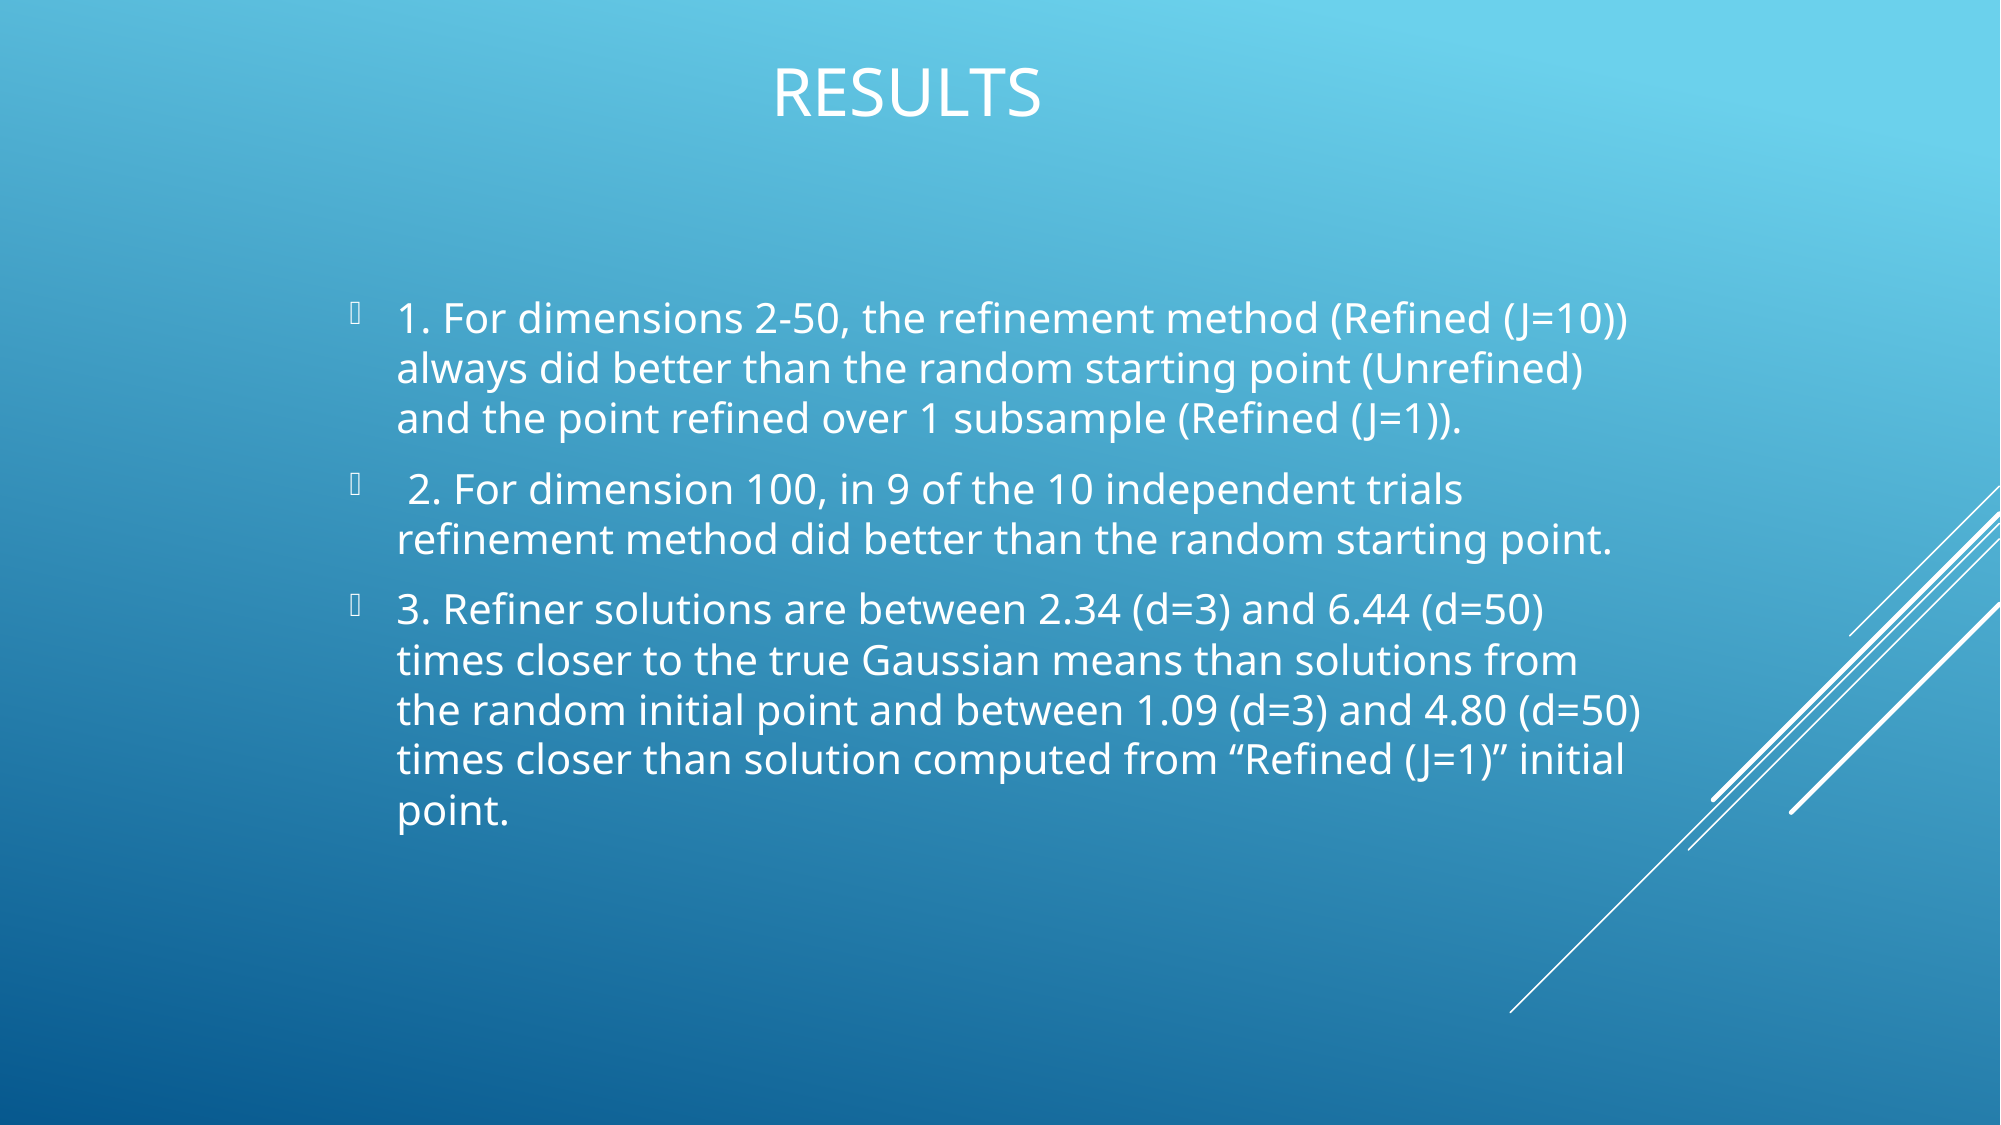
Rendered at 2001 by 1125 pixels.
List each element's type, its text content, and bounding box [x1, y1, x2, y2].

list 1. For dimensions 2-50, the refinement method (Refined (J=10)) always did better than the random starting point (Unrefined) and the point refined over 1 subsample (Refined (J=1)). 2. For dimension 100, in 9 of the 10 independent trials refinement method did better than the random starting point. 3. Refiner solutions are between 2.34 (d=3) and 6.44 (d=50) times closer to the true Gaussian means than solutions from the random initial point and between 1.09 (d=3) and 4.80 (d=50) times closer than solution computed from “Refined (J=1)” initial point. [334, 187, 1666, 938]
title results [207, 0, 1608, 180]
